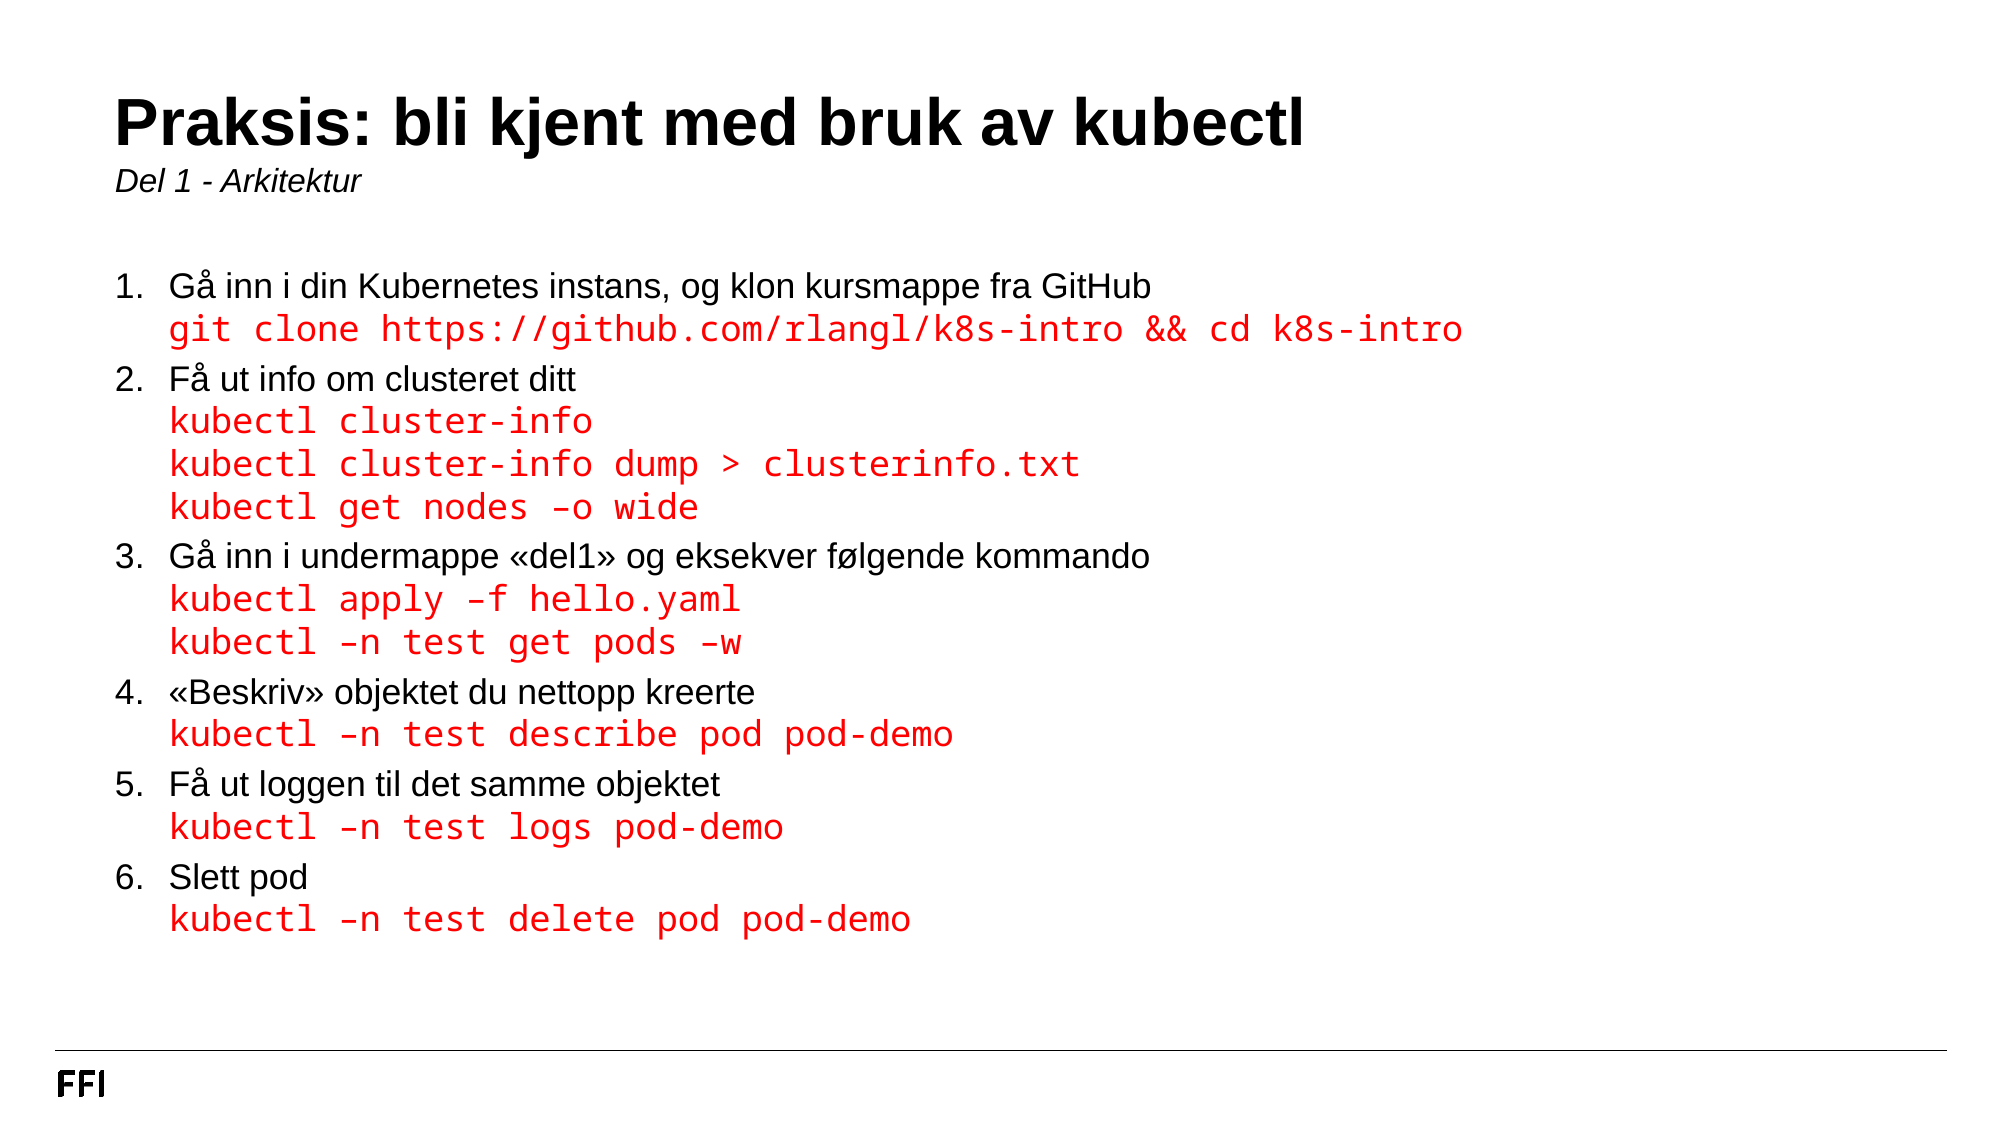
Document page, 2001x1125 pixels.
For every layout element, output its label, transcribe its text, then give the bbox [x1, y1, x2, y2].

list Gå inn i din Kubernetes instans, og klon kursmappe fra GitHub git clone https://github.com/rlangl/k8s-intro && cd k8s-intro Få ut info om clusteret ditt kubectl cluster-info kubectl cluster-info dump > clusterinfo.txt kubectl get nodes –o wide Gå inn i undermappe «del1» og eksekver følgende kommando kubectl apply –f hello.yaml kubectl –n test get pods –w «Beskriv» objektet du nettopp kreerte kubectl –n test describe pod pod-demo Få ut loggen til det samme objektet kubectl –n test logs pod-demo Slett pod kubectl –n test delete pod pod-demo [100, 255, 1902, 953]
picture [58, 1070, 104, 1097]
title Praksis: bli kjent med bruk av kubectl Del 1 - Arkitektur [100, 45, 1902, 233]
